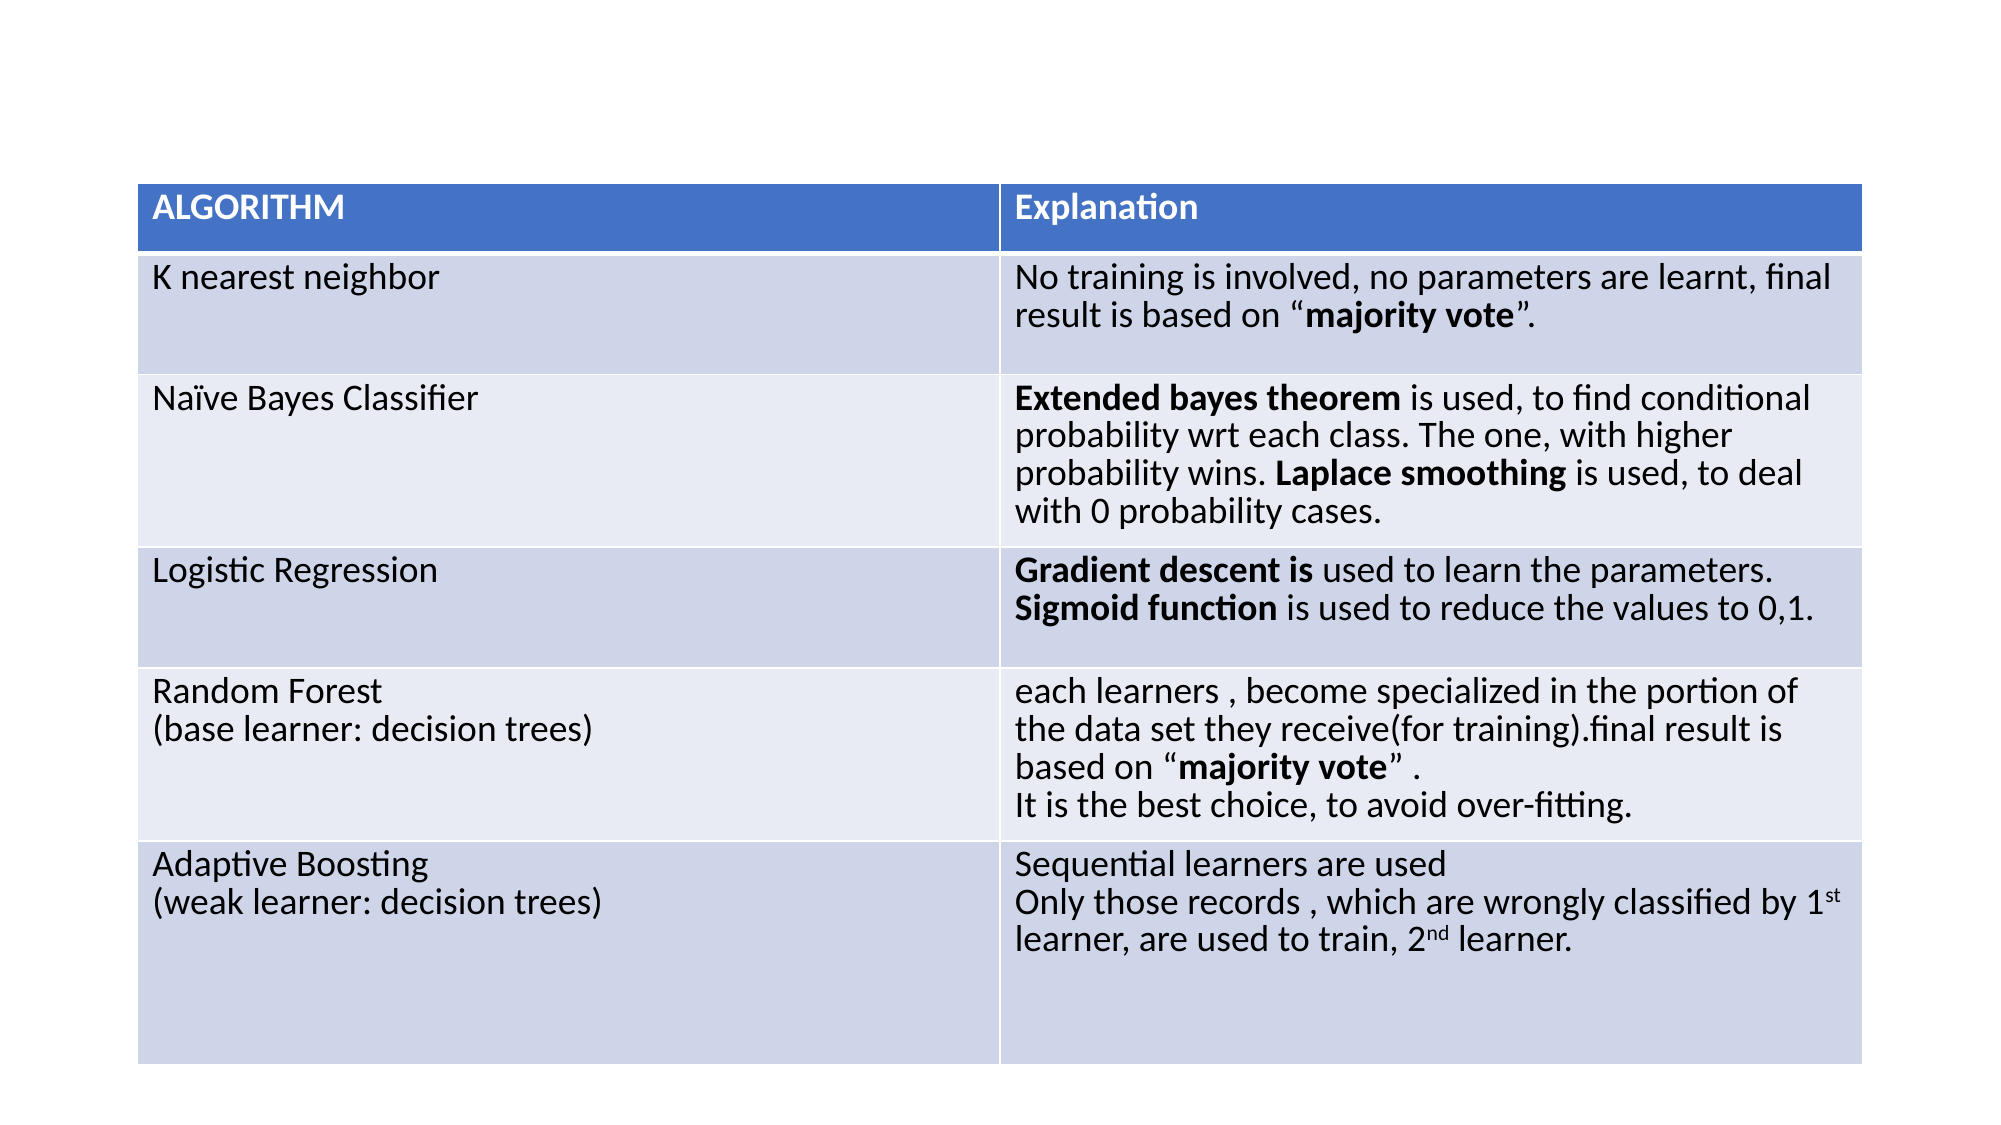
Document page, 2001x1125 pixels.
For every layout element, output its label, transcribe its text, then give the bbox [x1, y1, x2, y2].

table_cell Naïve Bayes Classifier [138, 375, 999, 546]
table_cell Sequential learners are used Only those records , which are wrongly classified by 1st learner, are used to train, 2nd learner. [1001, 842, 1862, 1064]
table_cell K nearest neighbor [138, 256, 999, 374]
table_cell Adaptive Boosting (weak learner: decision trees) [138, 842, 999, 1064]
table_cell each learners , become specialized in the portion of the data set they receive(for training).final result is based on “majority vote” . It is the best choice, to avoid over-fitting. [1001, 669, 1862, 840]
table_cell Gradient descent is used to learn the parameters. Sigmoid function is used to reduce the values to 0,1. [1001, 548, 1862, 667]
table_cell Extended bayes theorem is used, to find conditional probability wrt each class. The one, with higher probability wins. Laplace smoothing is used, to deal with 0 probability cases. [1001, 375, 1862, 546]
table_cell Logistic Regression [138, 548, 999, 667]
table_header ALGORITHM [138, 184, 999, 251]
table_cell Random Forest (base learner: decision trees) [138, 669, 999, 840]
table_cell No training is involved, no parameters are learnt, final result is based on “majority vote”. [1001, 256, 1862, 374]
table_header Explanation [1001, 184, 1862, 251]
